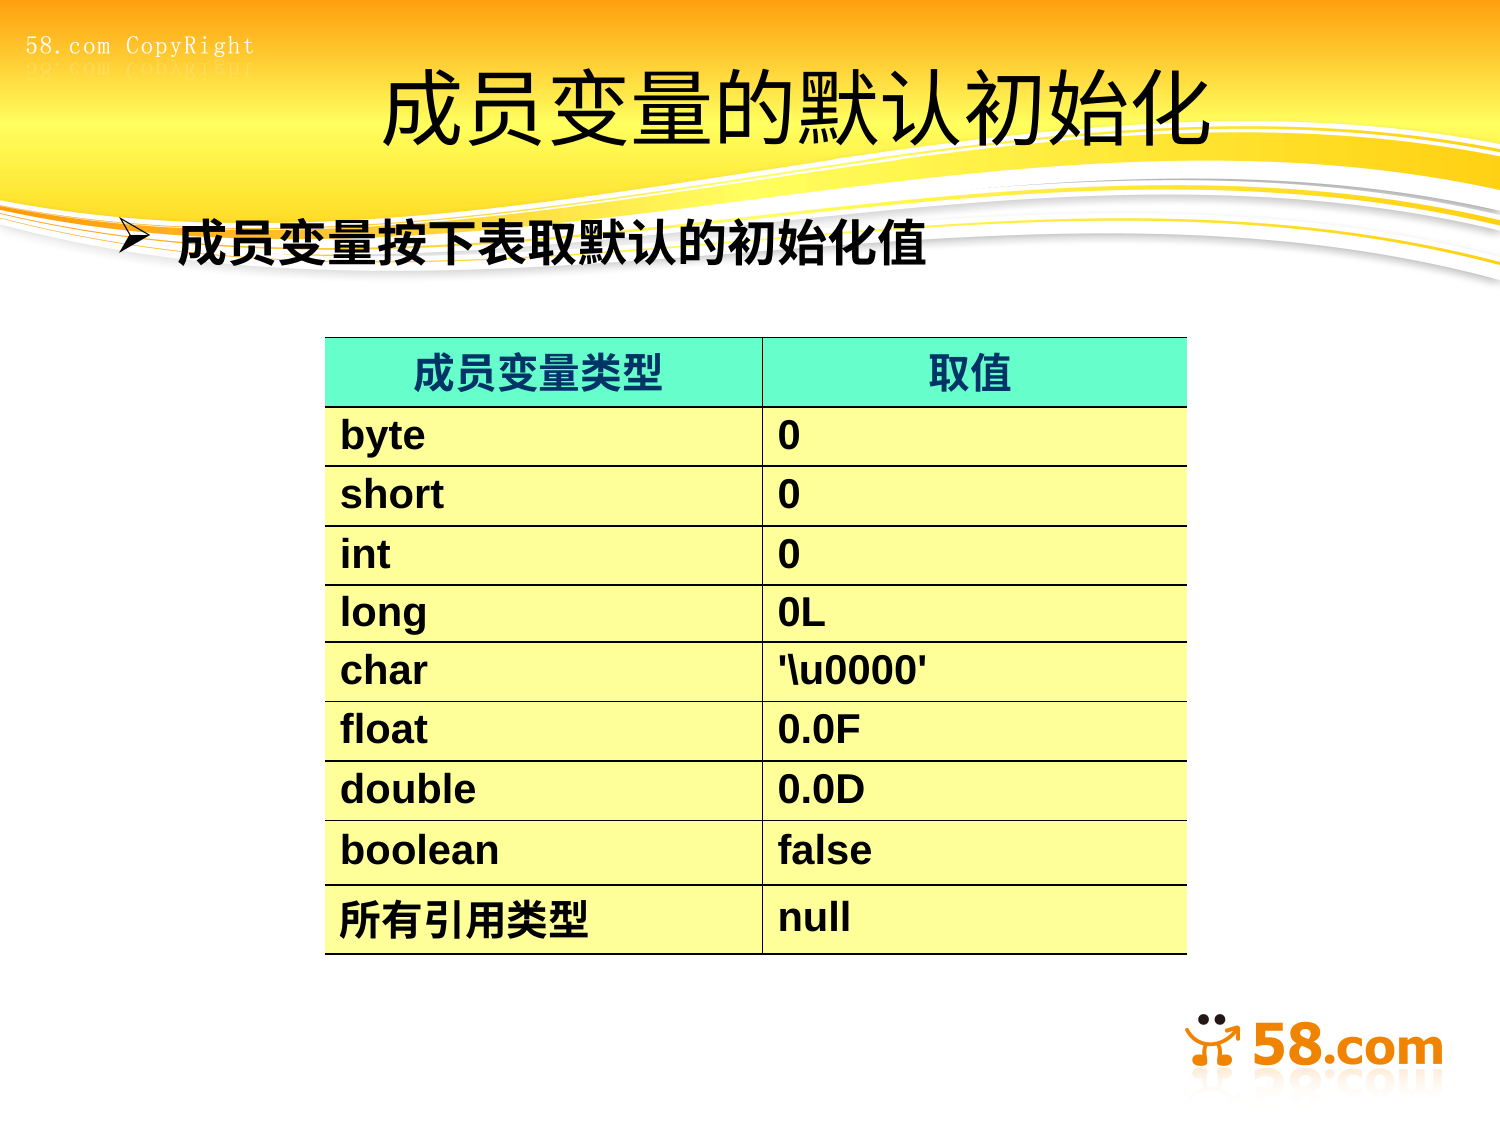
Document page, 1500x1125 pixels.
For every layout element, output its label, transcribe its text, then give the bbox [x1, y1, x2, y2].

table_cell '\u0000' [763, 643, 1187, 701]
table_cell int [325, 527, 762, 584]
table_cell double [325, 762, 762, 820]
table_cell 0.0D [763, 762, 1187, 820]
table_cell char [325, 643, 762, 701]
table_cell long [325, 586, 762, 641]
text_box 成员变量按下表取默认的初始化值 [99, 203, 997, 279]
table_cell false [763, 821, 1187, 884]
table_cell null [763, 886, 1187, 953]
table_cell short [325, 467, 762, 525]
table_cell byte [325, 408, 762, 465]
title 成员变量的默认初始化 [159, 12, 1435, 201]
table_cell boolean [325, 821, 762, 884]
table_header 取值 [763, 338, 1187, 406]
table_cell 0 [763, 527, 1187, 584]
table_cell 0 [763, 408, 1187, 465]
table_cell 0 [763, 467, 1187, 525]
picture [0, 0, 1500, 1125]
table_header 成员变量类型 [325, 338, 762, 406]
table_cell 所有引用类型 [325, 886, 762, 953]
table_cell 0L [763, 586, 1187, 641]
table_cell float [325, 702, 762, 760]
table_cell 0.0F [763, 702, 1187, 760]
